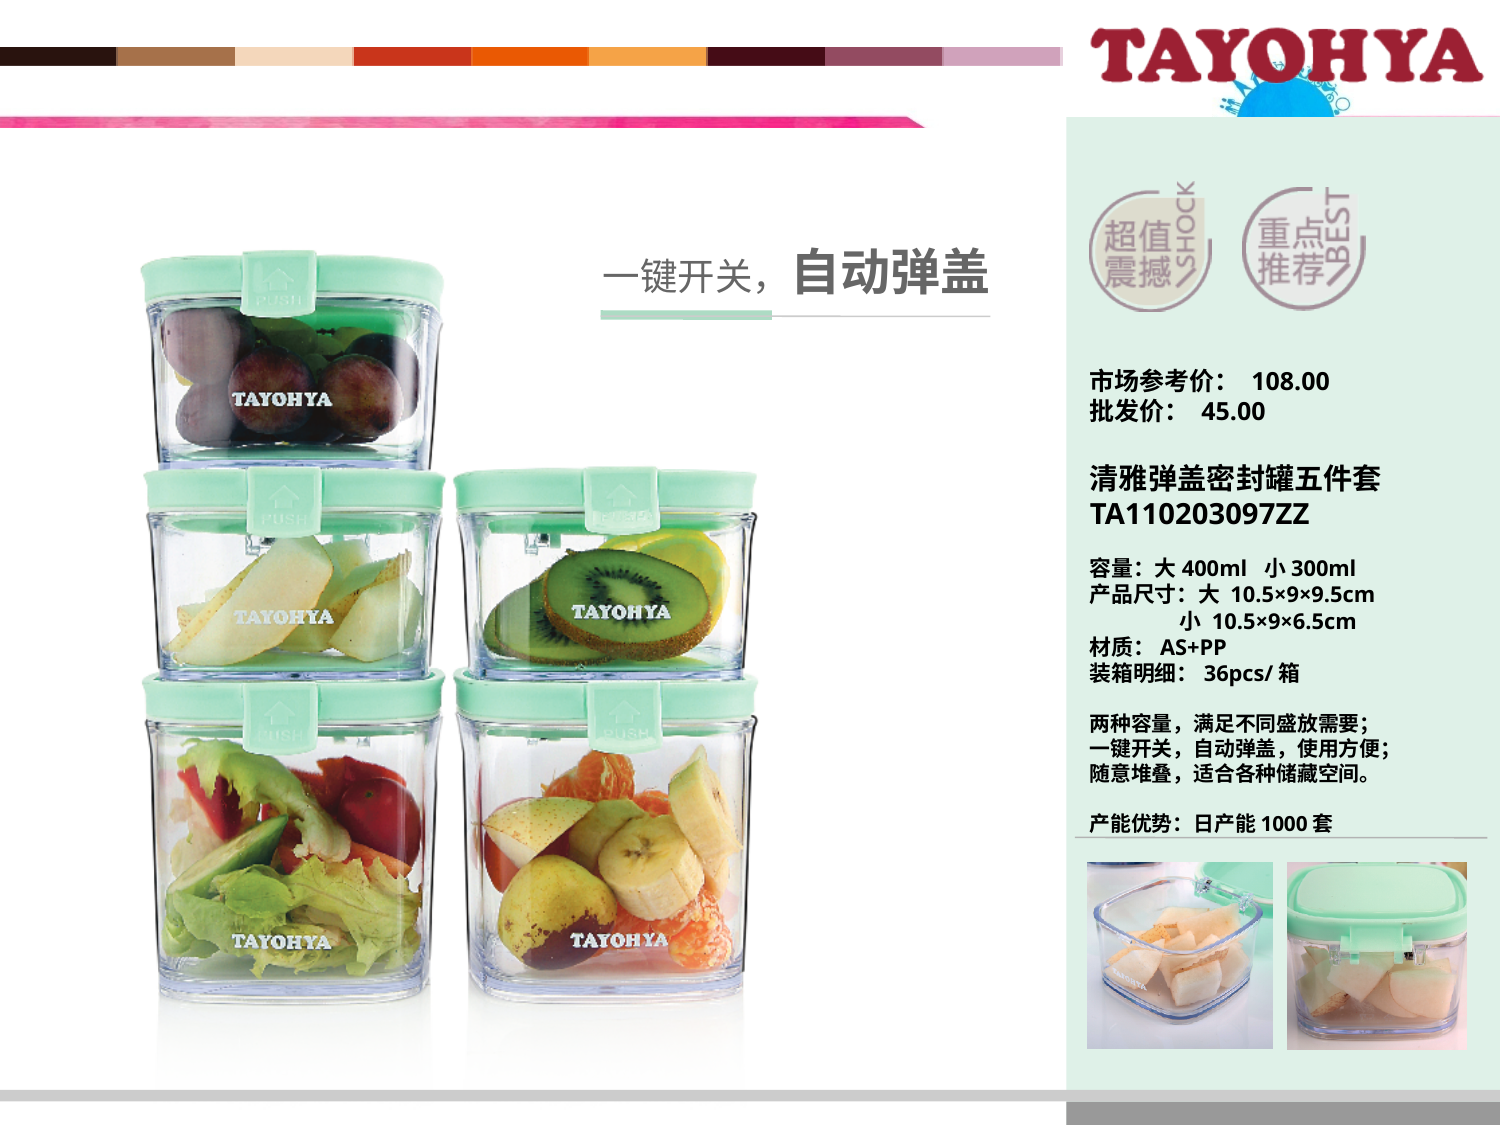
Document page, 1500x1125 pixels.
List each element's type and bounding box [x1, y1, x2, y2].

picture [1087, 862, 1273, 1049]
text_box [0, 116, 1500, 1125]
picture [1241, 187, 1366, 311]
picture [1287, 862, 1467, 1051]
picture [0, 0, 1500, 116]
text_box [585, 232, 1008, 317]
picture [1089, 181, 1212, 313]
